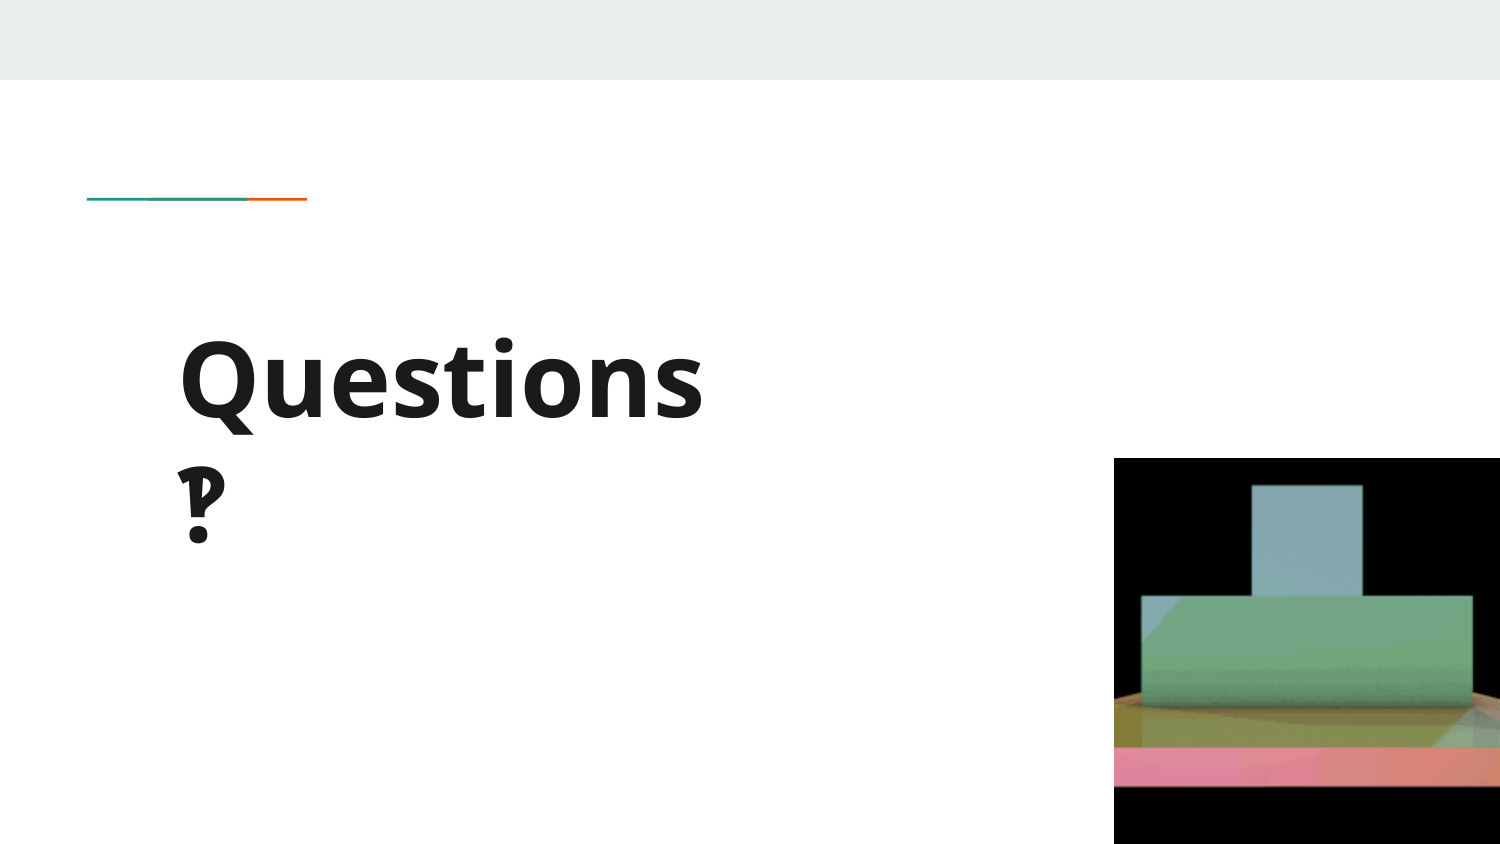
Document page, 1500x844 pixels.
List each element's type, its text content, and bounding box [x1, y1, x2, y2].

title Questions‽ [162, 297, 763, 524]
picture [1114, 457, 1500, 844]
